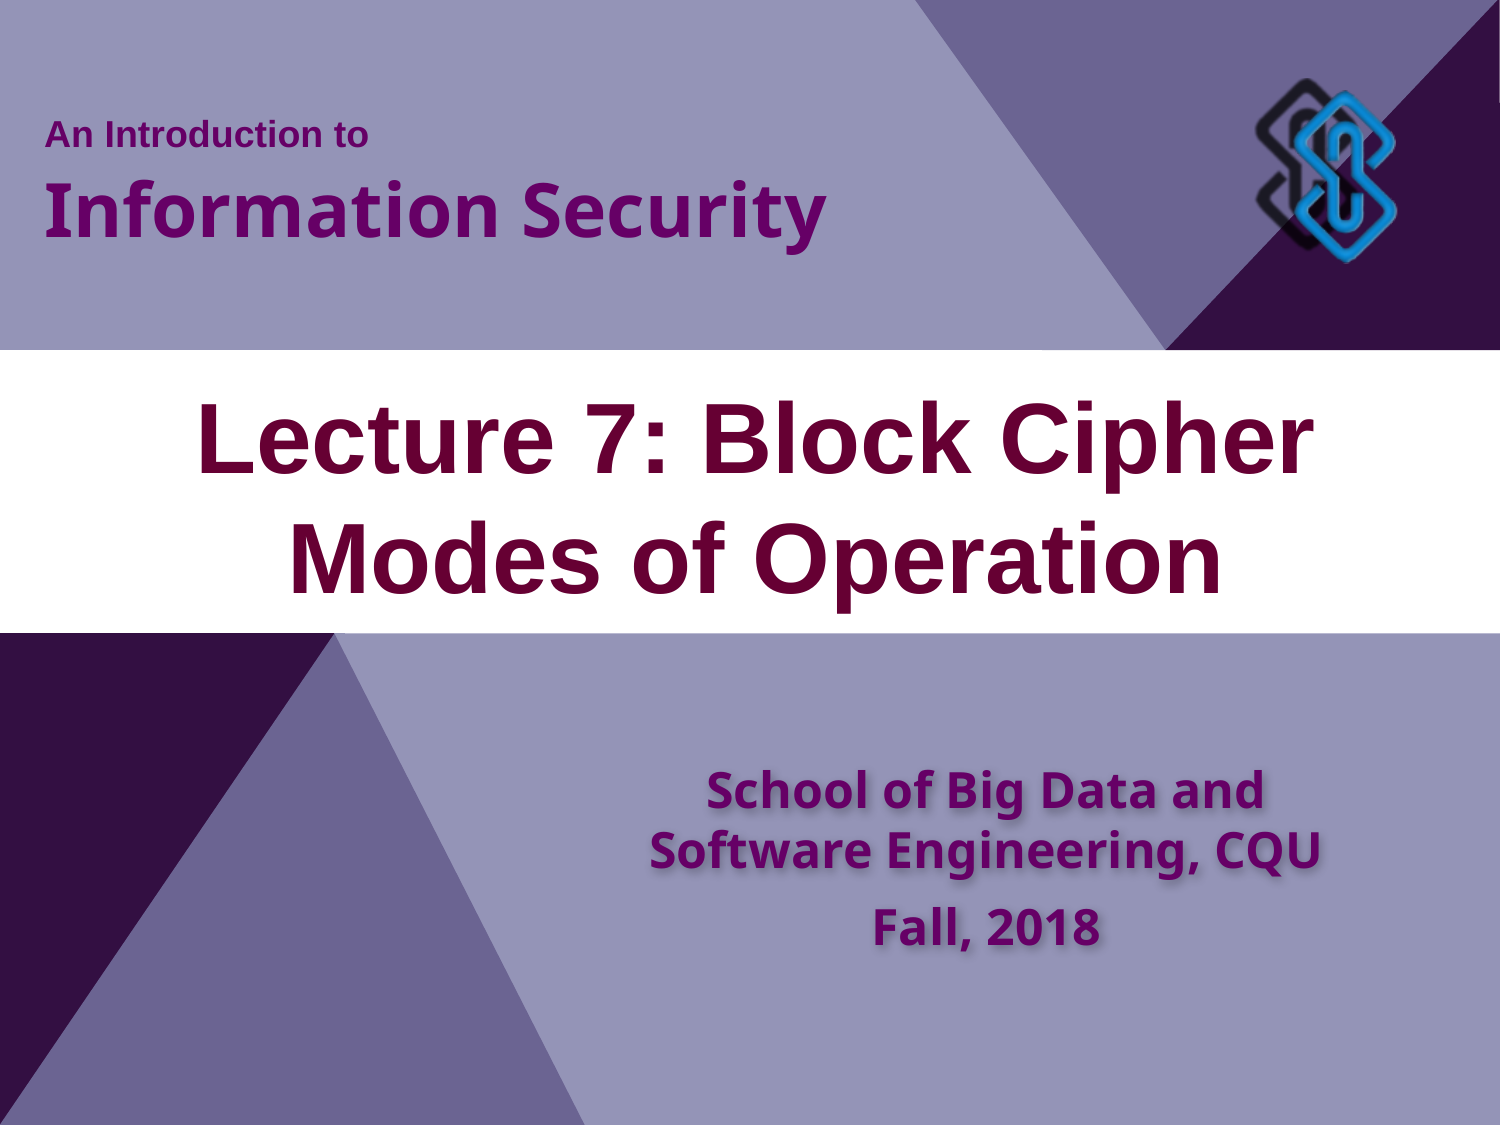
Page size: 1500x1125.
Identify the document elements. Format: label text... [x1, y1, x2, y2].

picture [1234, 78, 1424, 268]
text_box School of Big Data and Software Engineering, CQU Fall, 2018 [584, 751, 1388, 1012]
text_box An Introduction to Information Security [29, 31, 1022, 295]
title Lecture 7: Block Cipher Modes of Operation [53, 361, 1459, 626]
